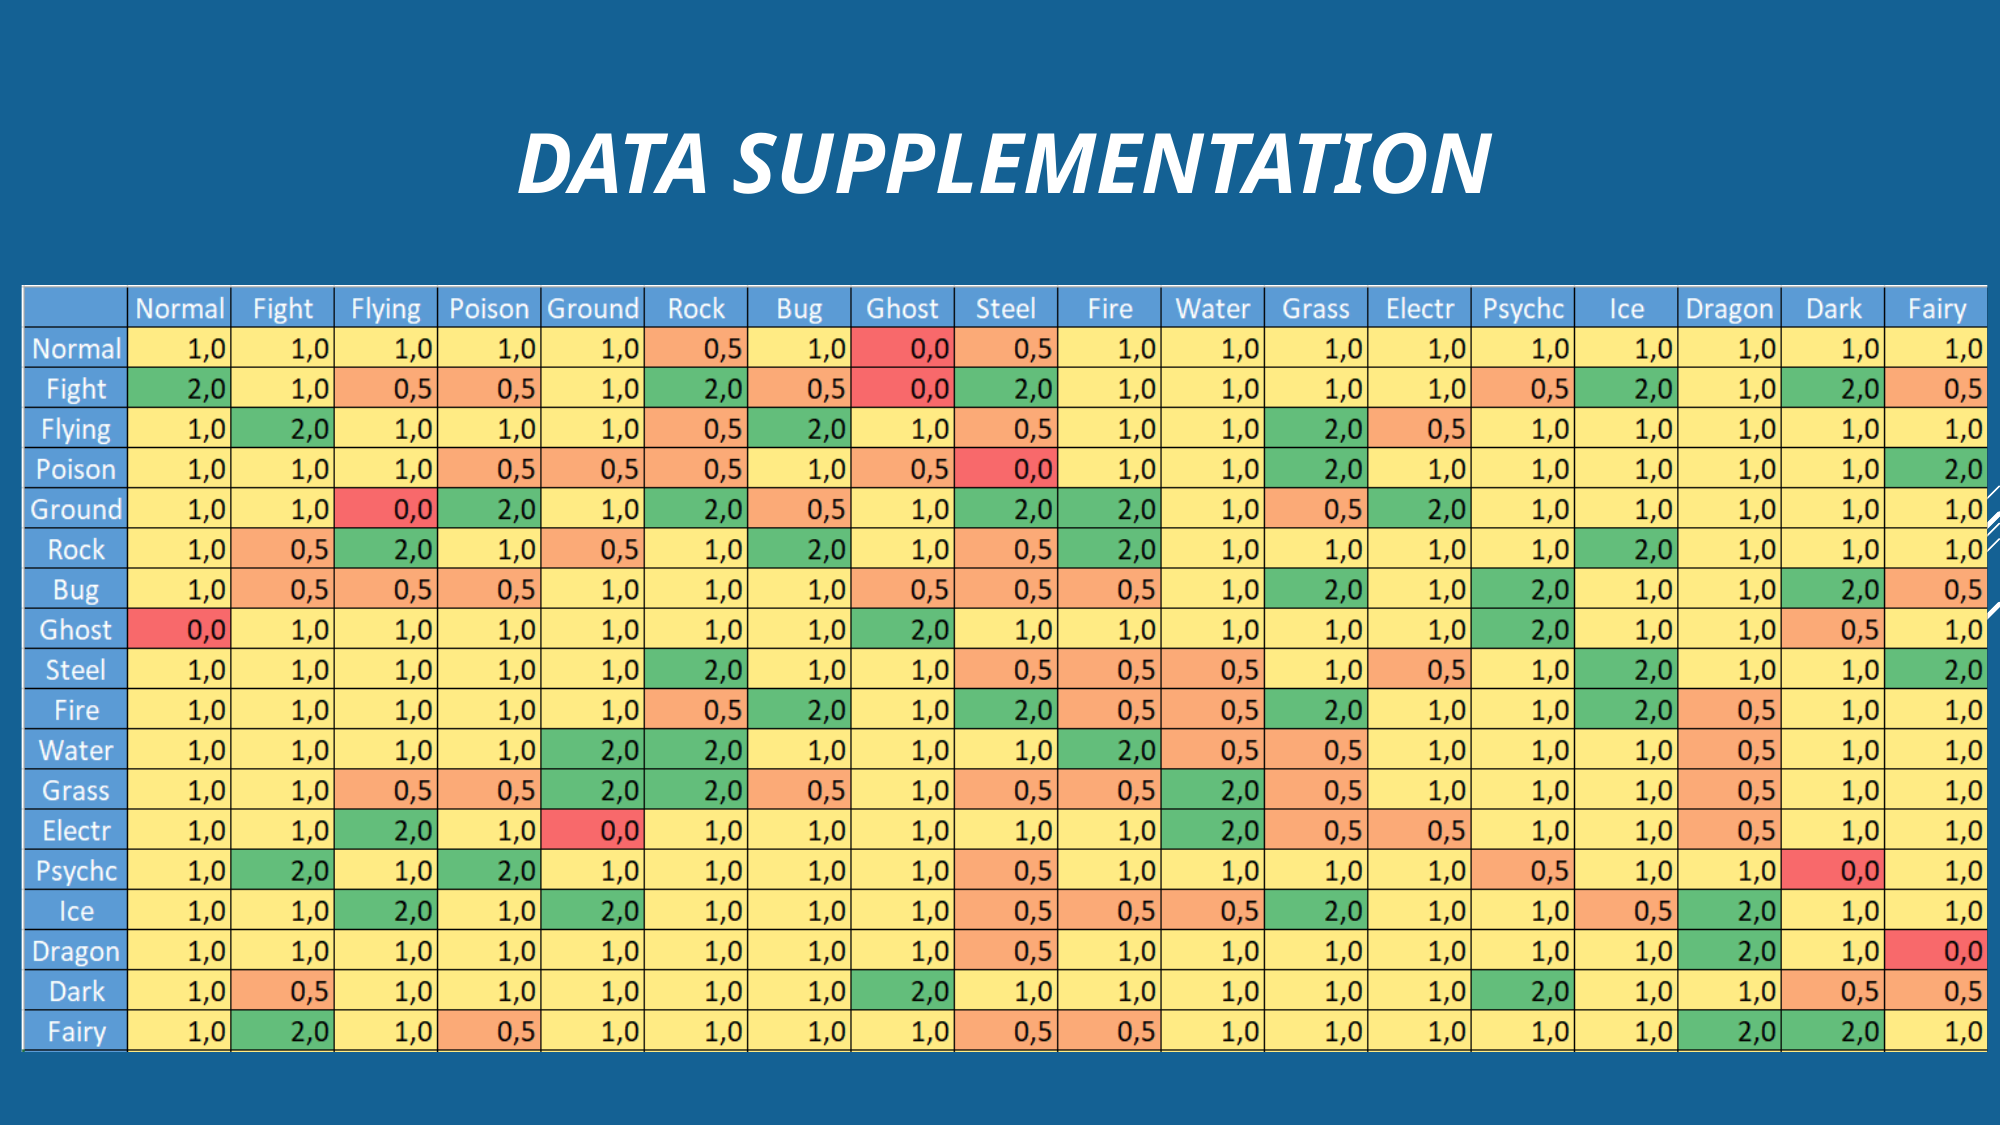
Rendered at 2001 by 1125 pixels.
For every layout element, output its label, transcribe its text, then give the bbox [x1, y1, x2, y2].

picture [21, 285, 1988, 1052]
title Data Supplementation [32, 36, 1976, 284]
